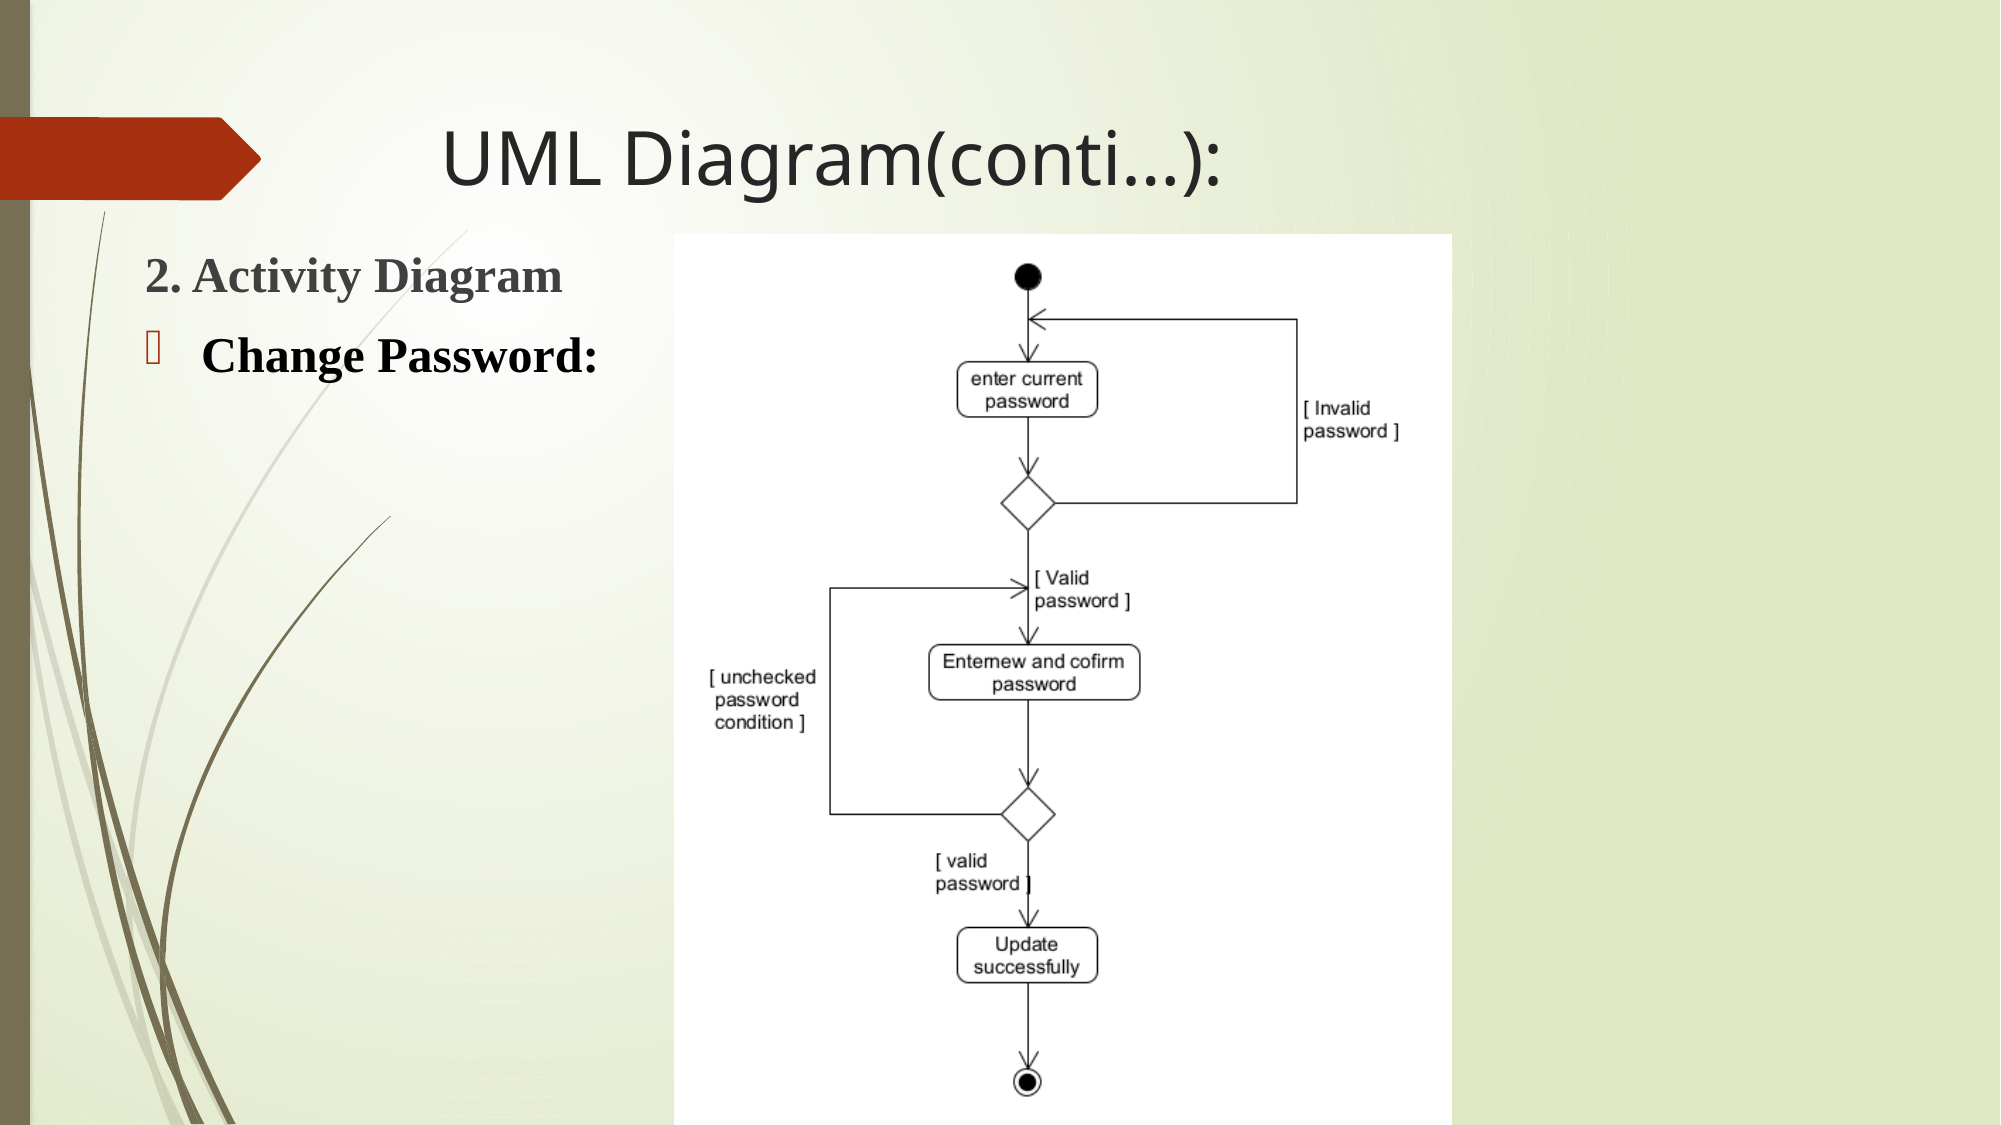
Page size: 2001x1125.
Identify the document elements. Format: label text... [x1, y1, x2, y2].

title UML Diagram(conti…): [425, 102, 1888, 313]
list 2. Activity Diagram Change Password: [129, 234, 660, 397]
picture [674, 234, 1453, 1125]
